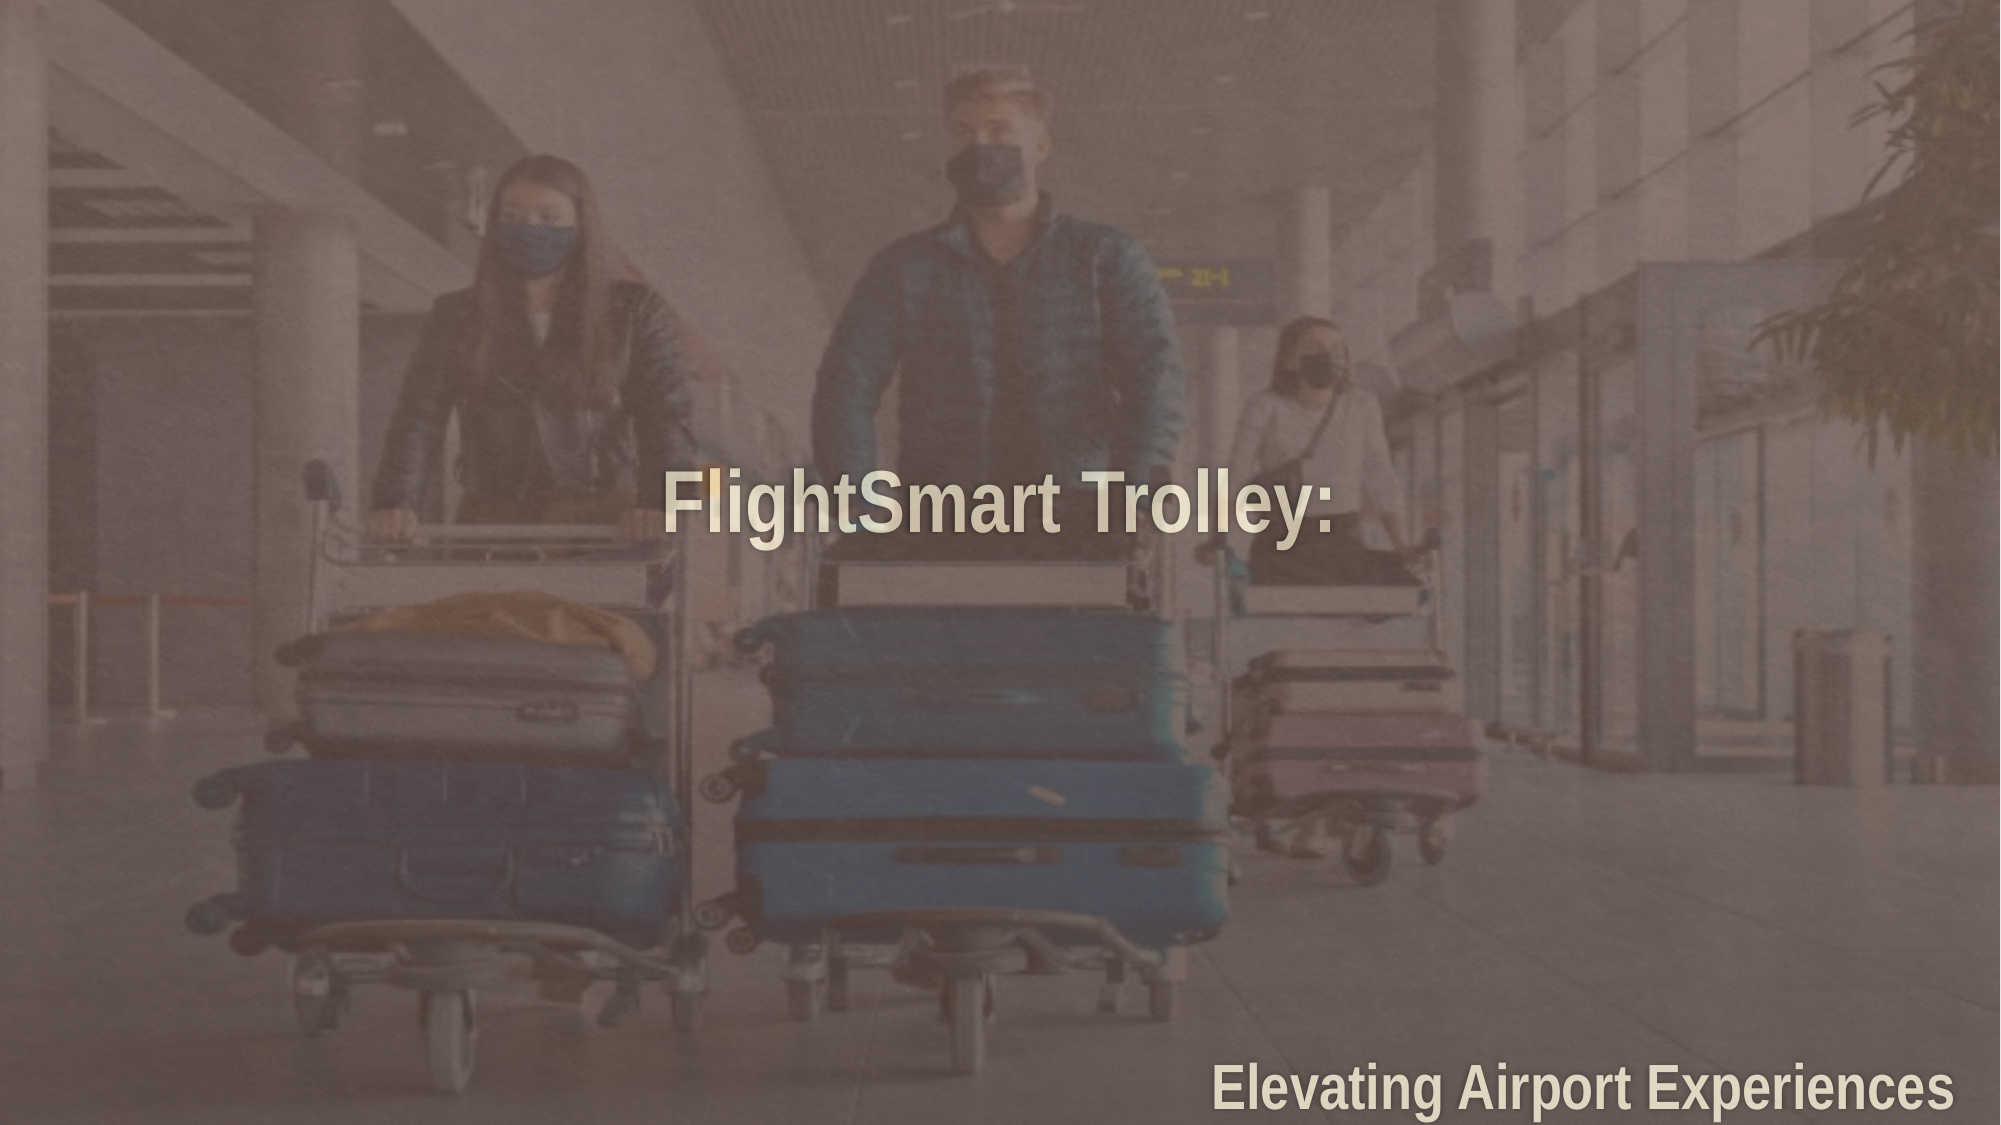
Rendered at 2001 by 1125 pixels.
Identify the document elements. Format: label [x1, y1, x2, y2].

text_box [0, 0, 2000, 1125]
